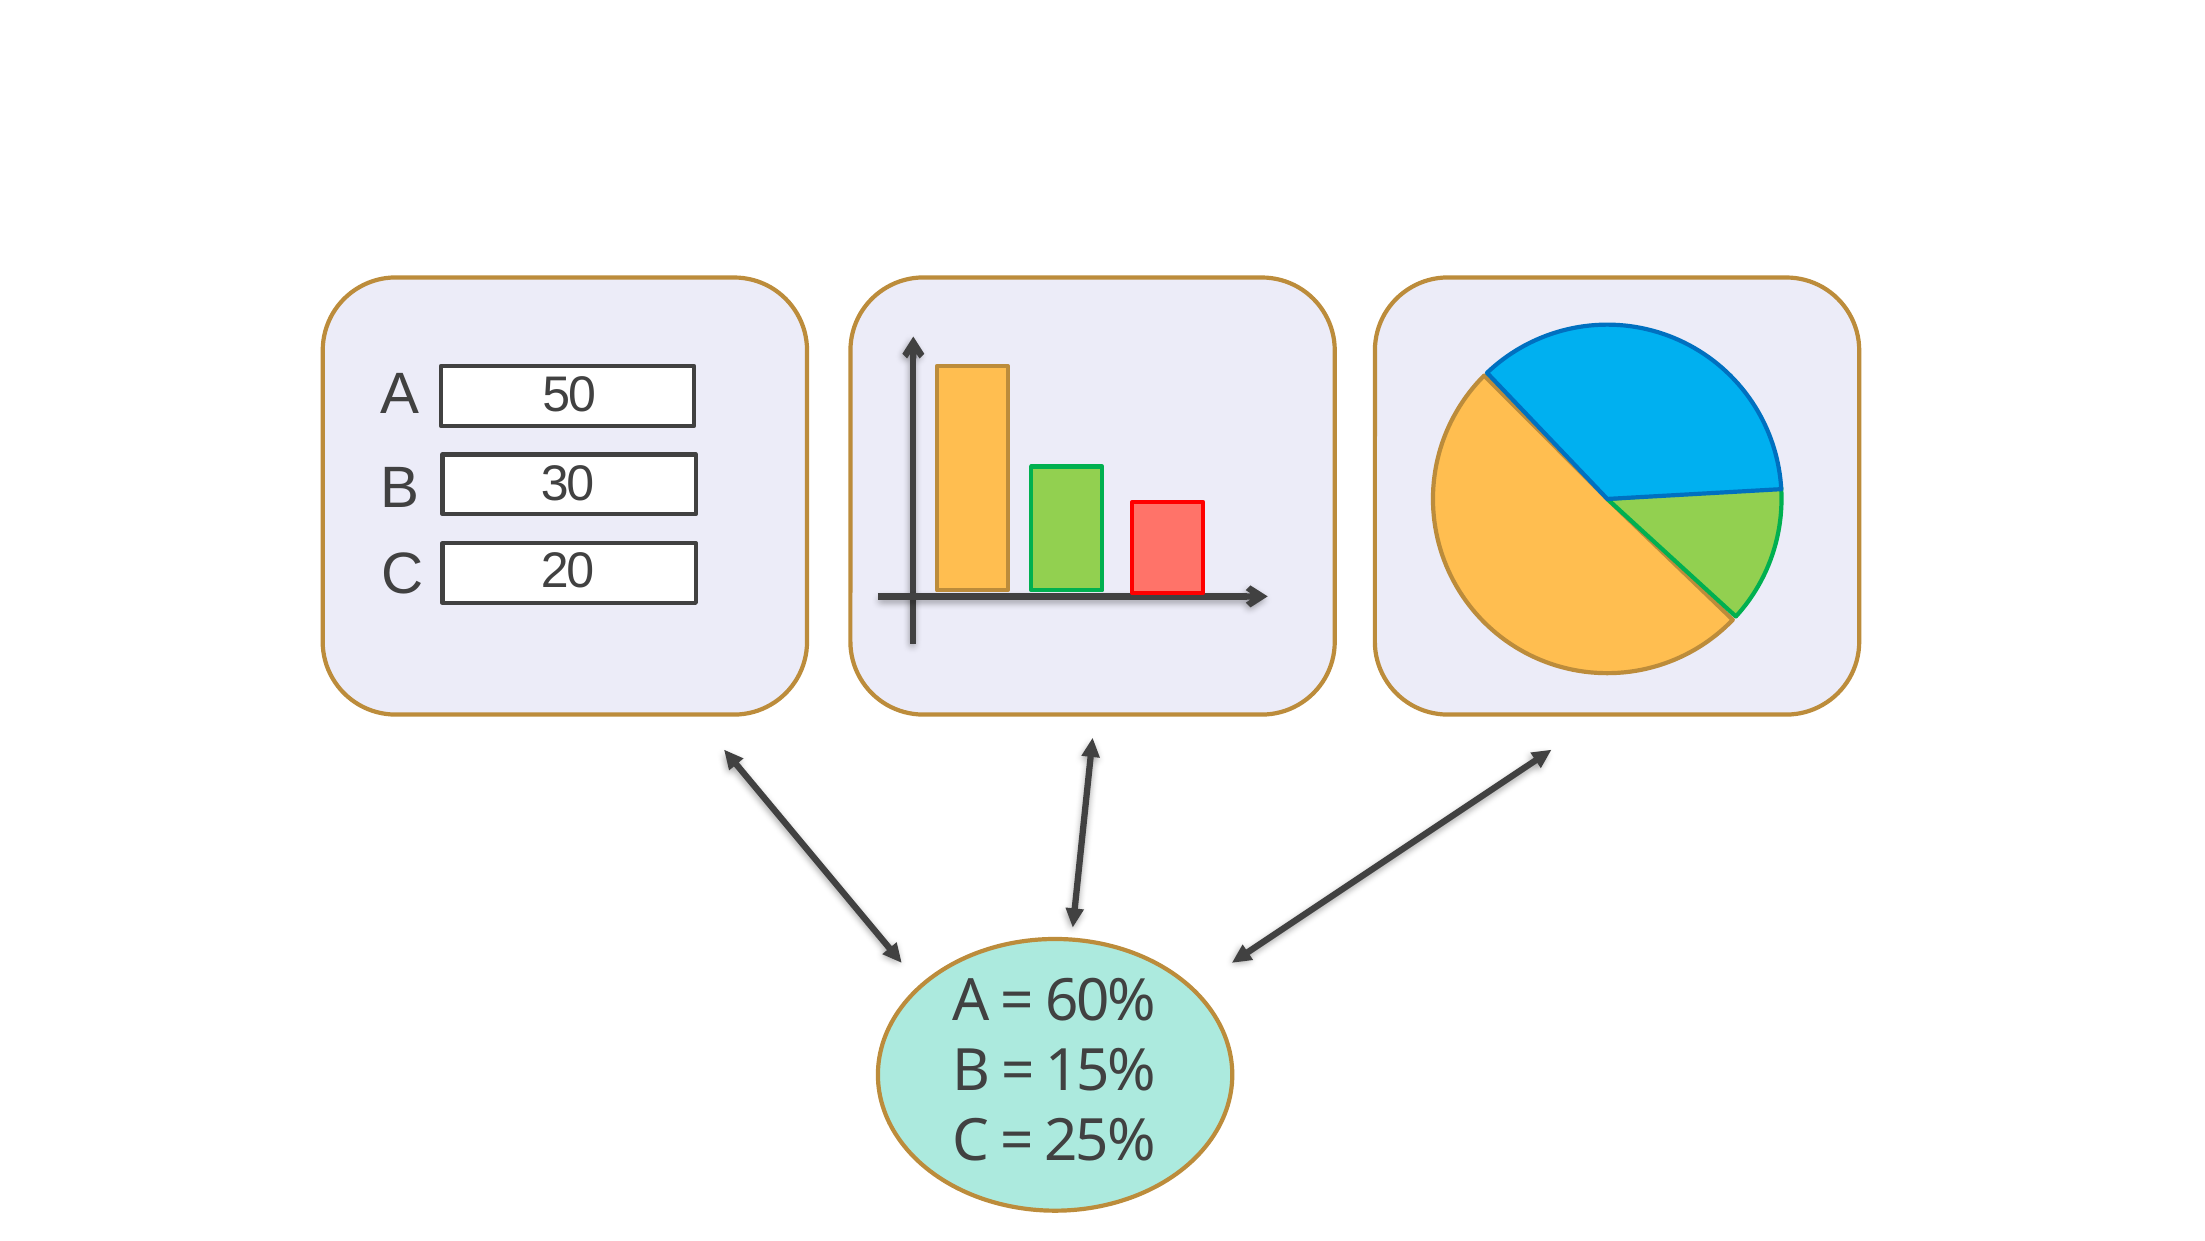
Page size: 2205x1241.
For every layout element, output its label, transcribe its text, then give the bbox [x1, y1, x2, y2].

text_box C [381, 547, 424, 606]
text_box [1130, 500, 1205, 595]
text_box [848, 275, 1337, 717]
text_box [875, 936, 1235, 1213]
text_box [440, 452, 698, 516]
text_box [935, 364, 1010, 592]
text_box [440, 541, 698, 605]
text_box [1029, 464, 1104, 592]
text_box [674, 882, 1387, 1223]
text_box A [380, 367, 420, 426]
text_box [1430, 373, 1735, 676]
text_box [1606, 491, 1784, 619]
text_box [1484, 322, 1784, 502]
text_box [1232, 749, 1552, 963]
text_box A = 60% B = 15% C = 25% [952, 974, 1157, 1173]
text_box 20 [540, 547, 595, 598]
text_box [1072, 737, 1093, 928]
picture [1005, 1007, 1105, 1109]
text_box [724, 749, 902, 963]
text_box 30 [540, 460, 595, 511]
text_box [1372, 275, 1862, 717]
text_box 50 [542, 372, 596, 422]
text_box [439, 364, 696, 428]
text_box B [380, 460, 420, 519]
text_box [320, 275, 810, 717]
